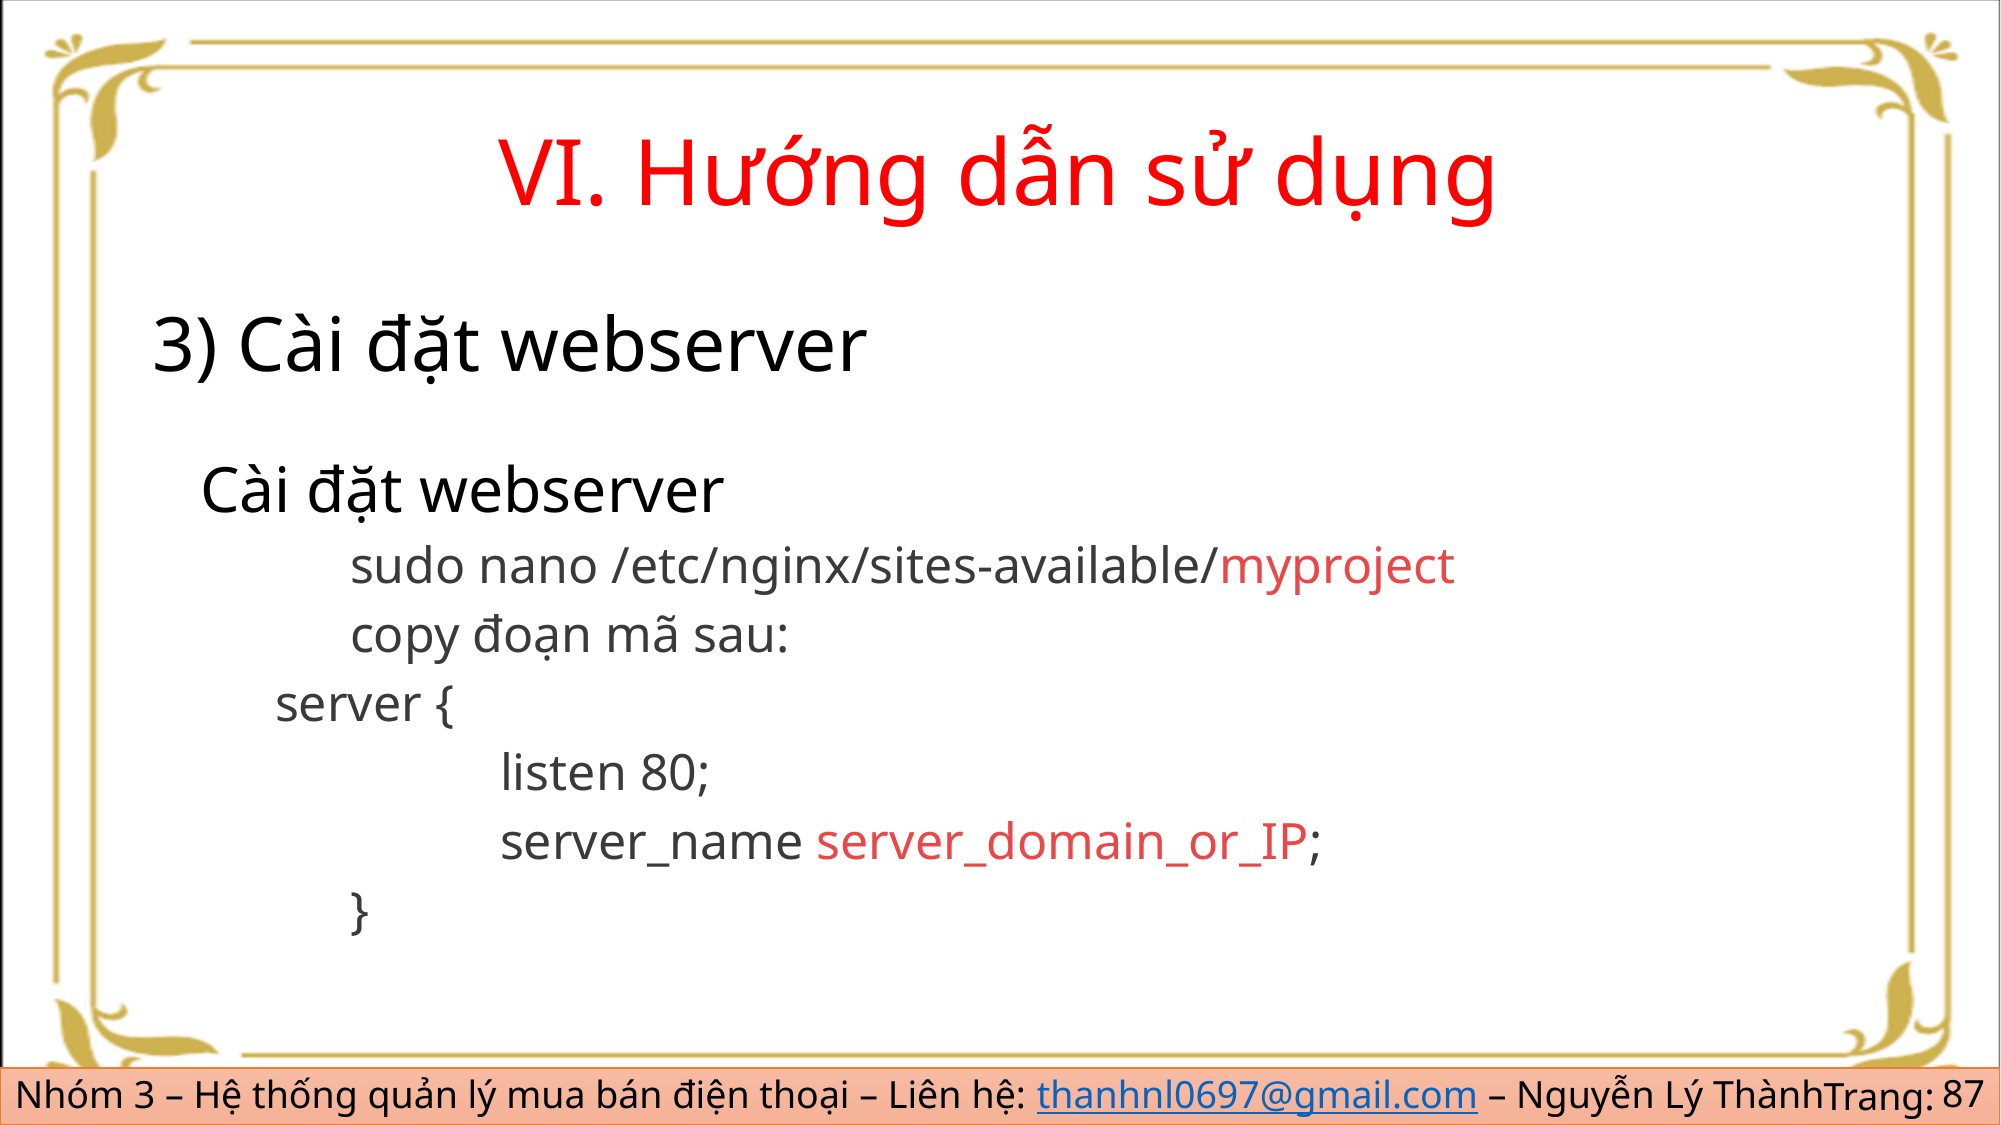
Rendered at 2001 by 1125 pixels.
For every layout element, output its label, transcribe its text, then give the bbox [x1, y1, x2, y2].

picture [0, 0, 2001, 1125]
slide_number 87 [1550, 1065, 2000, 1125]
list 3) Cài đặt webserver [137, 299, 1863, 1014]
text_box Cài đặt webserver sudo nano /etc/nginx/sites-available/myproject copy đoạn mã sau: server { listen 80; server_name server_domain_or_IP; } [185, 423, 1911, 1014]
title VI. Hướng dẫn sử dụng [137, 59, 1863, 278]
